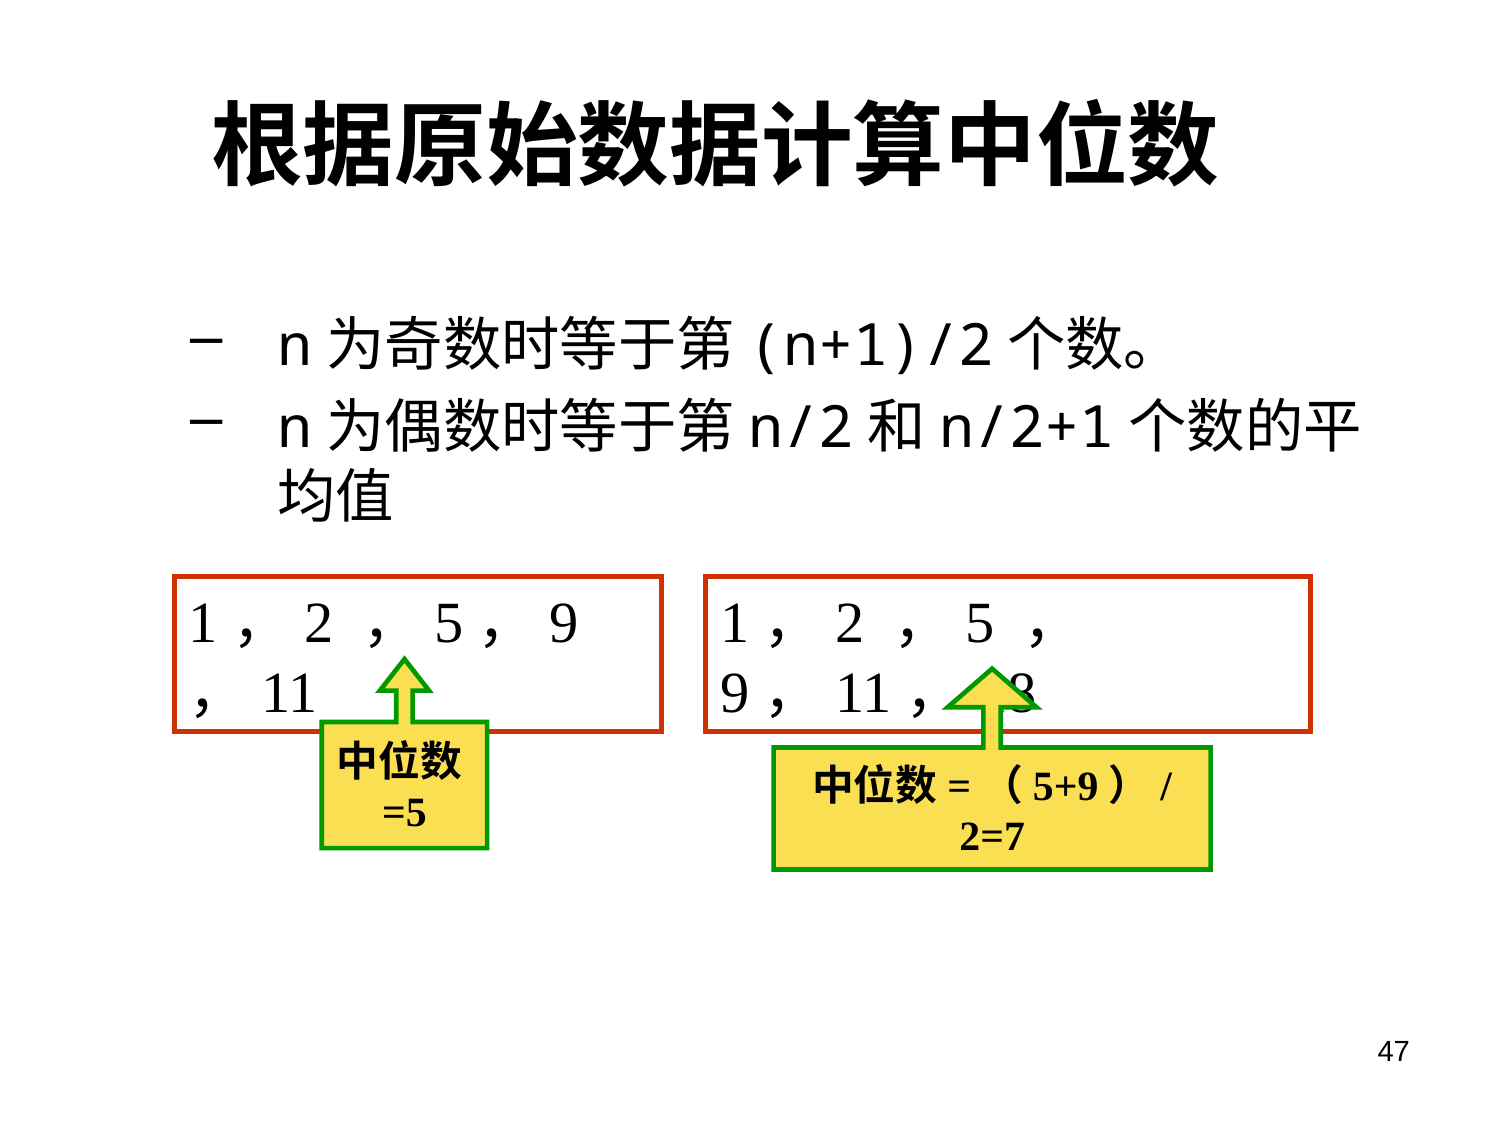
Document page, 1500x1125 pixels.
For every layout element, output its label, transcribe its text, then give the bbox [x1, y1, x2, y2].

text_box 1，2 ，5，9 ，11 [174, 576, 662, 732]
list n为奇数时等于第(n+1)/2个数。 n为偶数时等于第n/2和n/2+1个数的平均值 [100, 207, 1424, 717]
text_box 中位数=（5+9）/2=7 [773, 668, 1211, 870]
slide_number 47 [1074, 1024, 1426, 1103]
title 根据原始数据计算中位数 [159, 54, 1273, 207]
text_box 1，2 ，5 ， 9，11，18 [705, 576, 1311, 732]
text_box 中位数=5 [321, 659, 488, 849]
